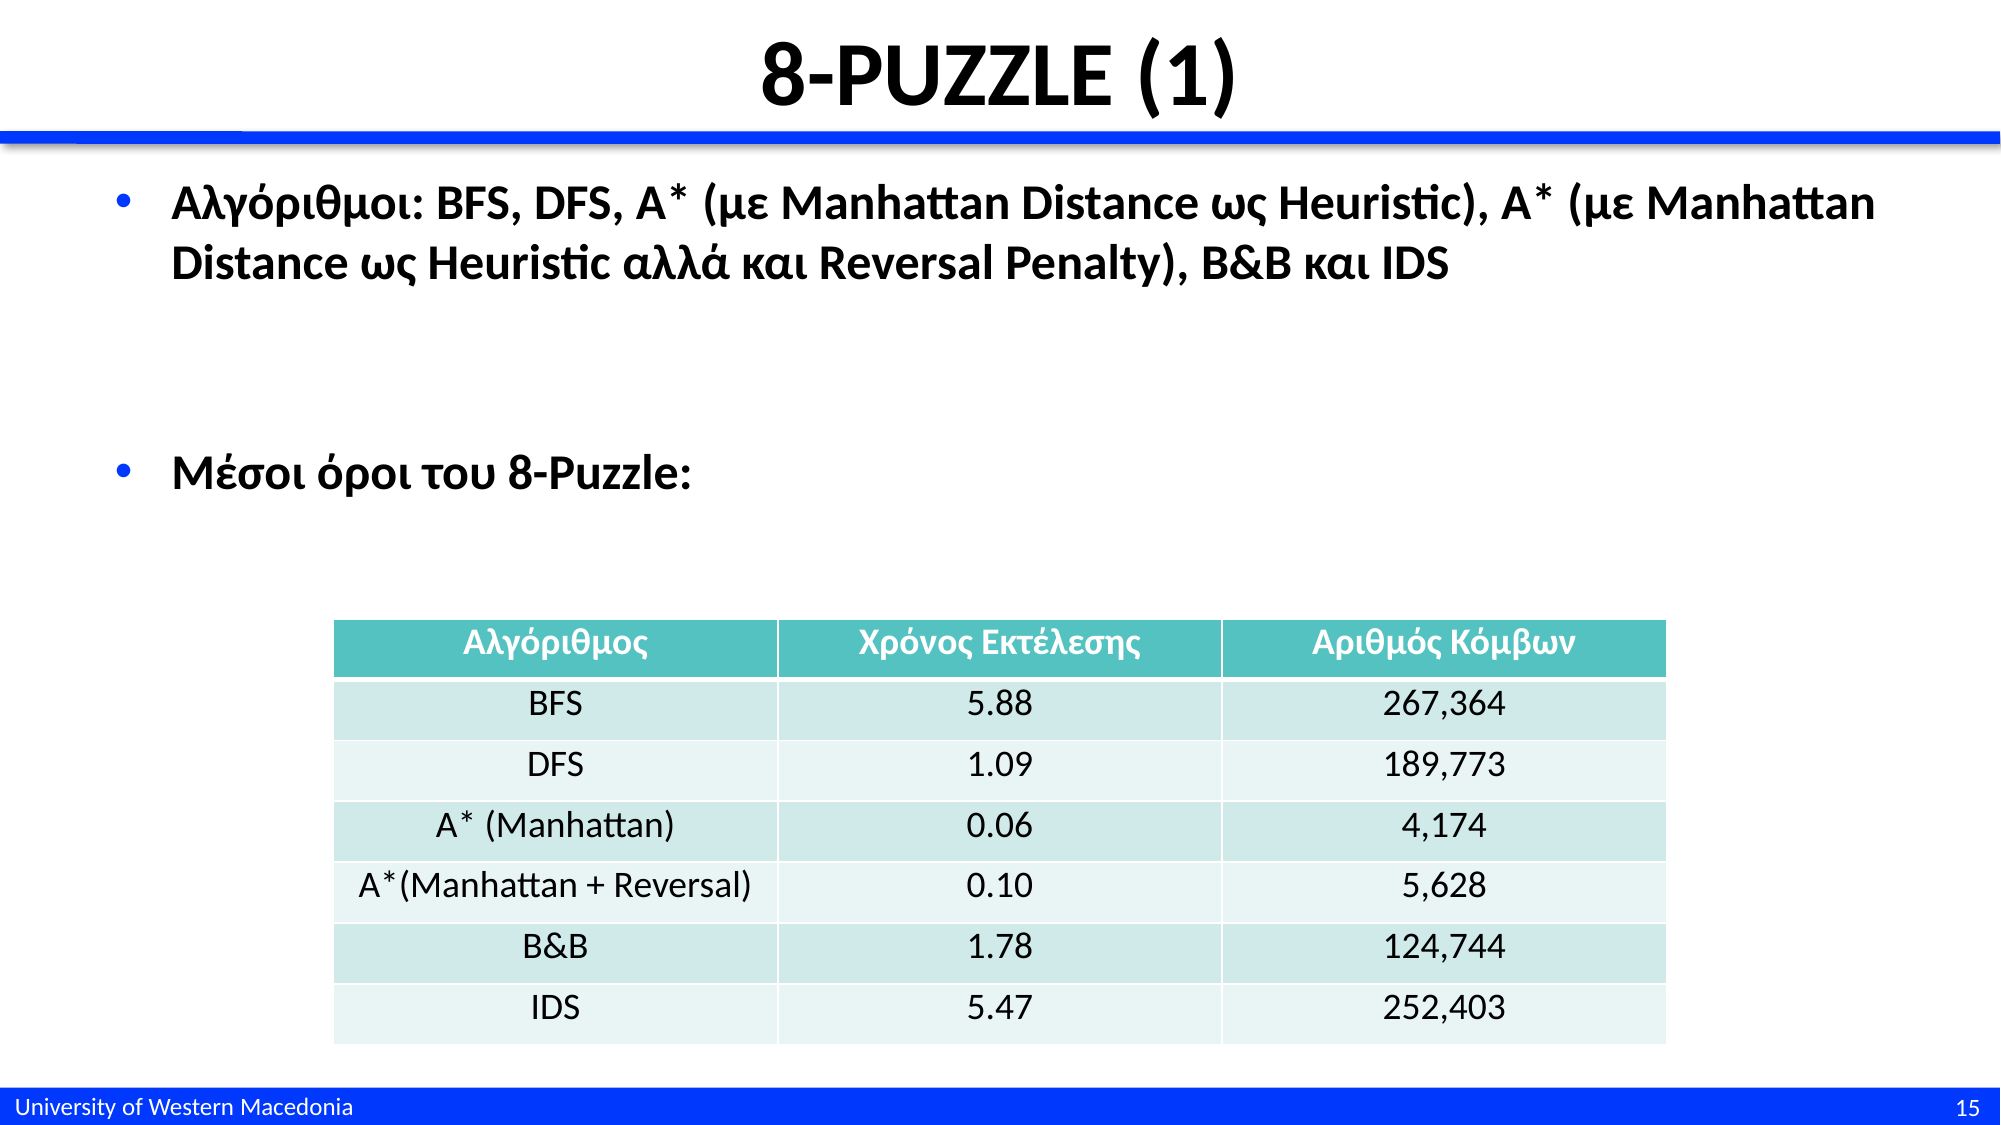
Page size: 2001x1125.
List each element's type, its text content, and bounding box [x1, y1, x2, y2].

table_cell 1.09 [779, 741, 1221, 800]
table_cell 267,364 [1223, 682, 1666, 740]
table_cell 0.06 [779, 802, 1221, 861]
table_cell 124,744 [1223, 924, 1666, 983]
table_header Χρόνος Εκτέλεσης [779, 620, 1221, 677]
list Αλγόριθμοι: BFS, DFS, A* (με Manhattan Distance ως Heuristic), A* (με Manhattan Distance ως Heuristic αλλά και Reversal Penalty), B&B και IDS Μέσοι όροι του 8-Puzzle: [99, 162, 1900, 1075]
table_header Αλγόριθμος [334, 620, 777, 677]
table_cell 5,628 [1223, 863, 1666, 922]
table_cell 4,174 [1223, 802, 1666, 861]
table_cell A* (Manhattan) [334, 802, 777, 861]
table_cell DFS [334, 741, 777, 800]
table_cell BFS [334, 682, 777, 740]
table_cell 252,403 [1223, 985, 1666, 1044]
table_cell 1.78 [779, 924, 1221, 983]
table_cell A*(Manhattan + Reversal) [334, 863, 777, 922]
table_cell IDS [334, 985, 777, 1044]
table_cell 0.10 [779, 863, 1221, 922]
table_cell B&B [334, 924, 777, 983]
table_cell 5.88 [779, 682, 1221, 740]
table_header Αριθμός Κόμβων [1223, 620, 1666, 677]
title 8-Puzzle (1) [0, 0, 2000, 138]
table_cell 189,773 [1223, 741, 1666, 800]
table_cell 5.47 [779, 985, 1221, 1044]
